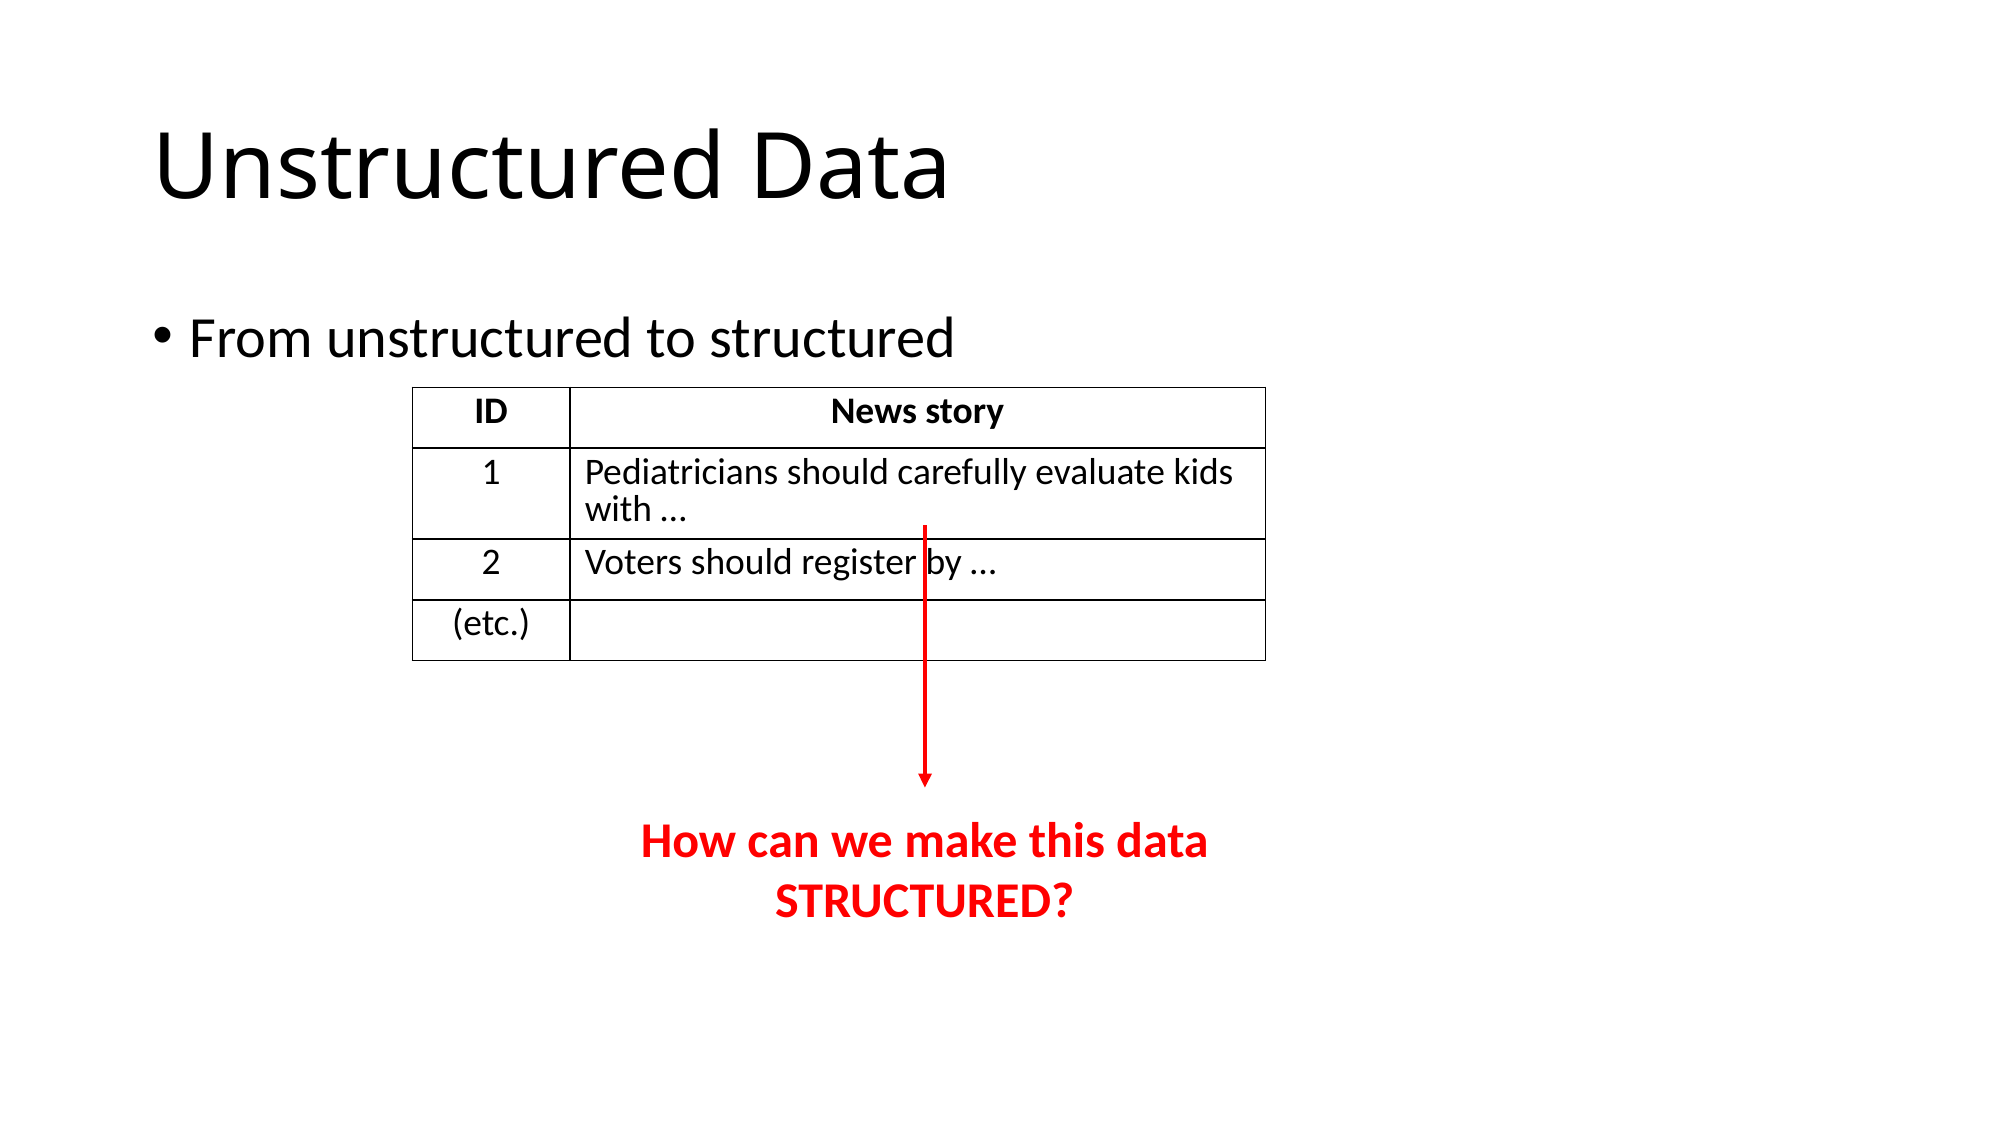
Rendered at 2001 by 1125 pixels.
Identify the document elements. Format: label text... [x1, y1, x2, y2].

text_box How can we make this data STRUCTURED? [537, 799, 1313, 935]
table_cell [571, 601, 923, 660]
table_cell Pediatricians should carefully evaluate kids with … [571, 449, 1265, 538]
table_cell 2 [413, 540, 569, 599]
list From unstructured to structured [137, 299, 1863, 1014]
table_cell (etc.) [413, 601, 569, 660]
table_cell [927, 601, 1265, 660]
table_header ID [413, 388, 569, 447]
table_cell 1 [413, 449, 569, 538]
title Unstructured Data [137, 59, 1863, 278]
table_cell Voters should register by … [927, 540, 1265, 599]
table_header News story [571, 388, 1265, 447]
table_cell Voters should register by … [571, 540, 923, 599]
